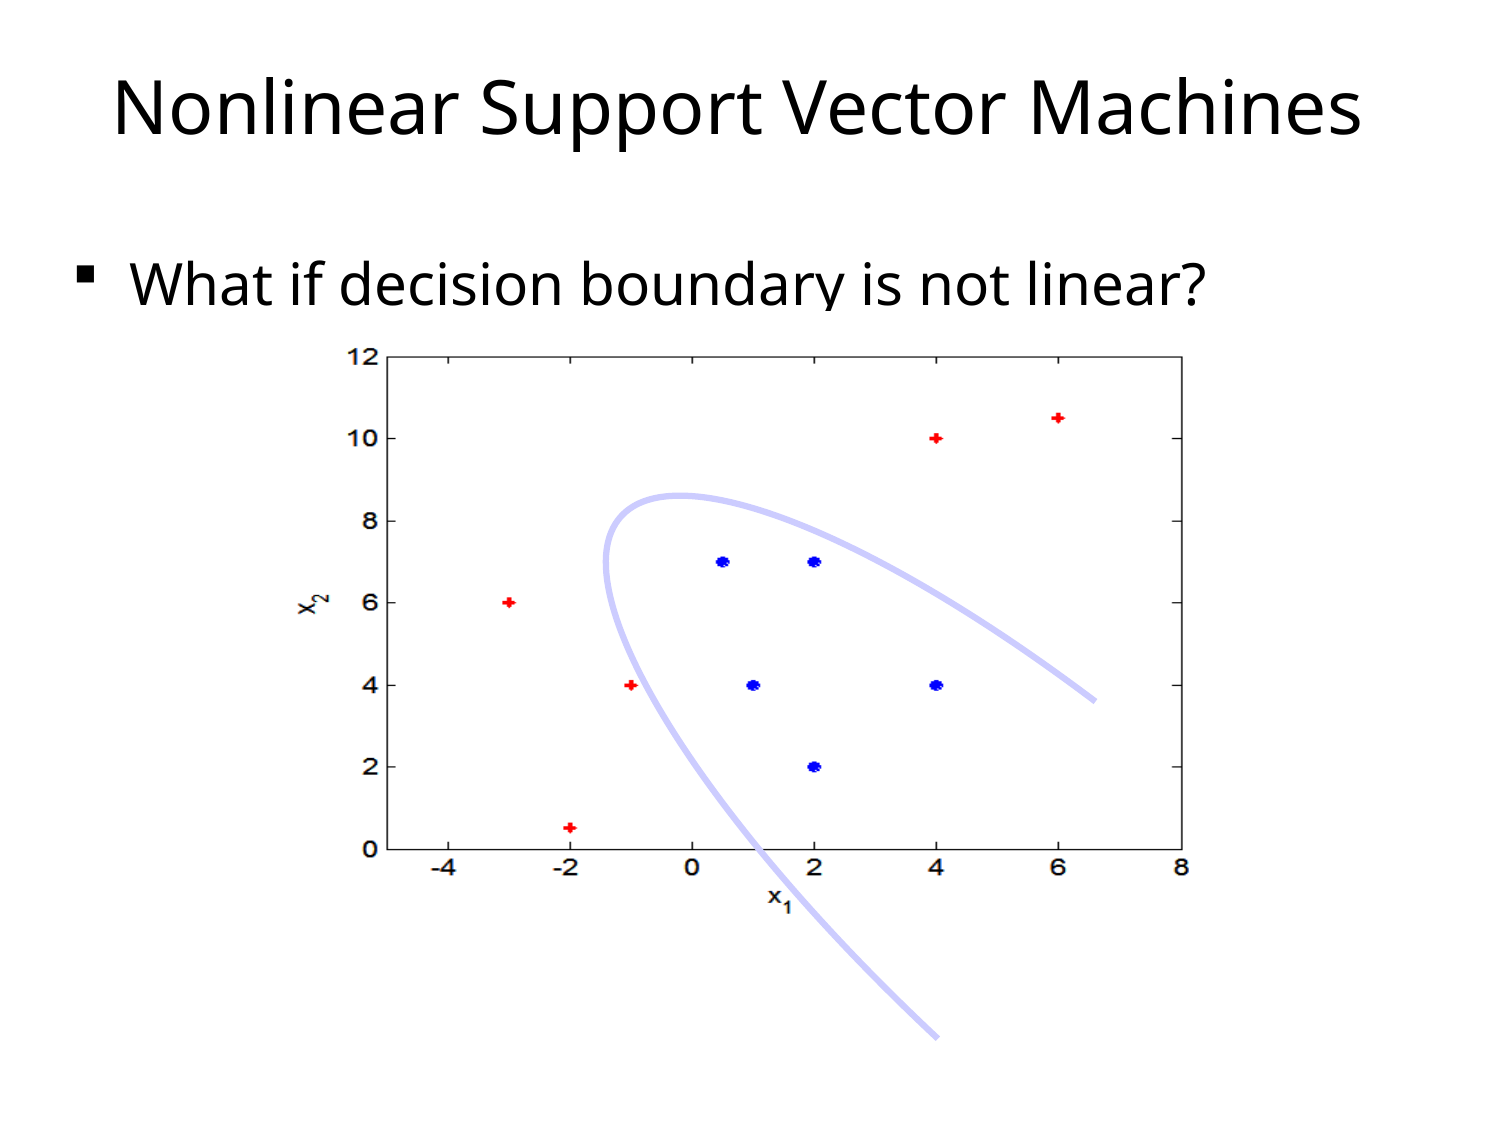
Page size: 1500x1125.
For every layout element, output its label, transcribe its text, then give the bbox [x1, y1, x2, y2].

list What if decision boundary is not linear? [57, 239, 1438, 915]
title Nonlinear Support Vector Machines [31, 30, 1445, 179]
text_box [823, 924, 1108, 1039]
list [254, 310, 1279, 915]
